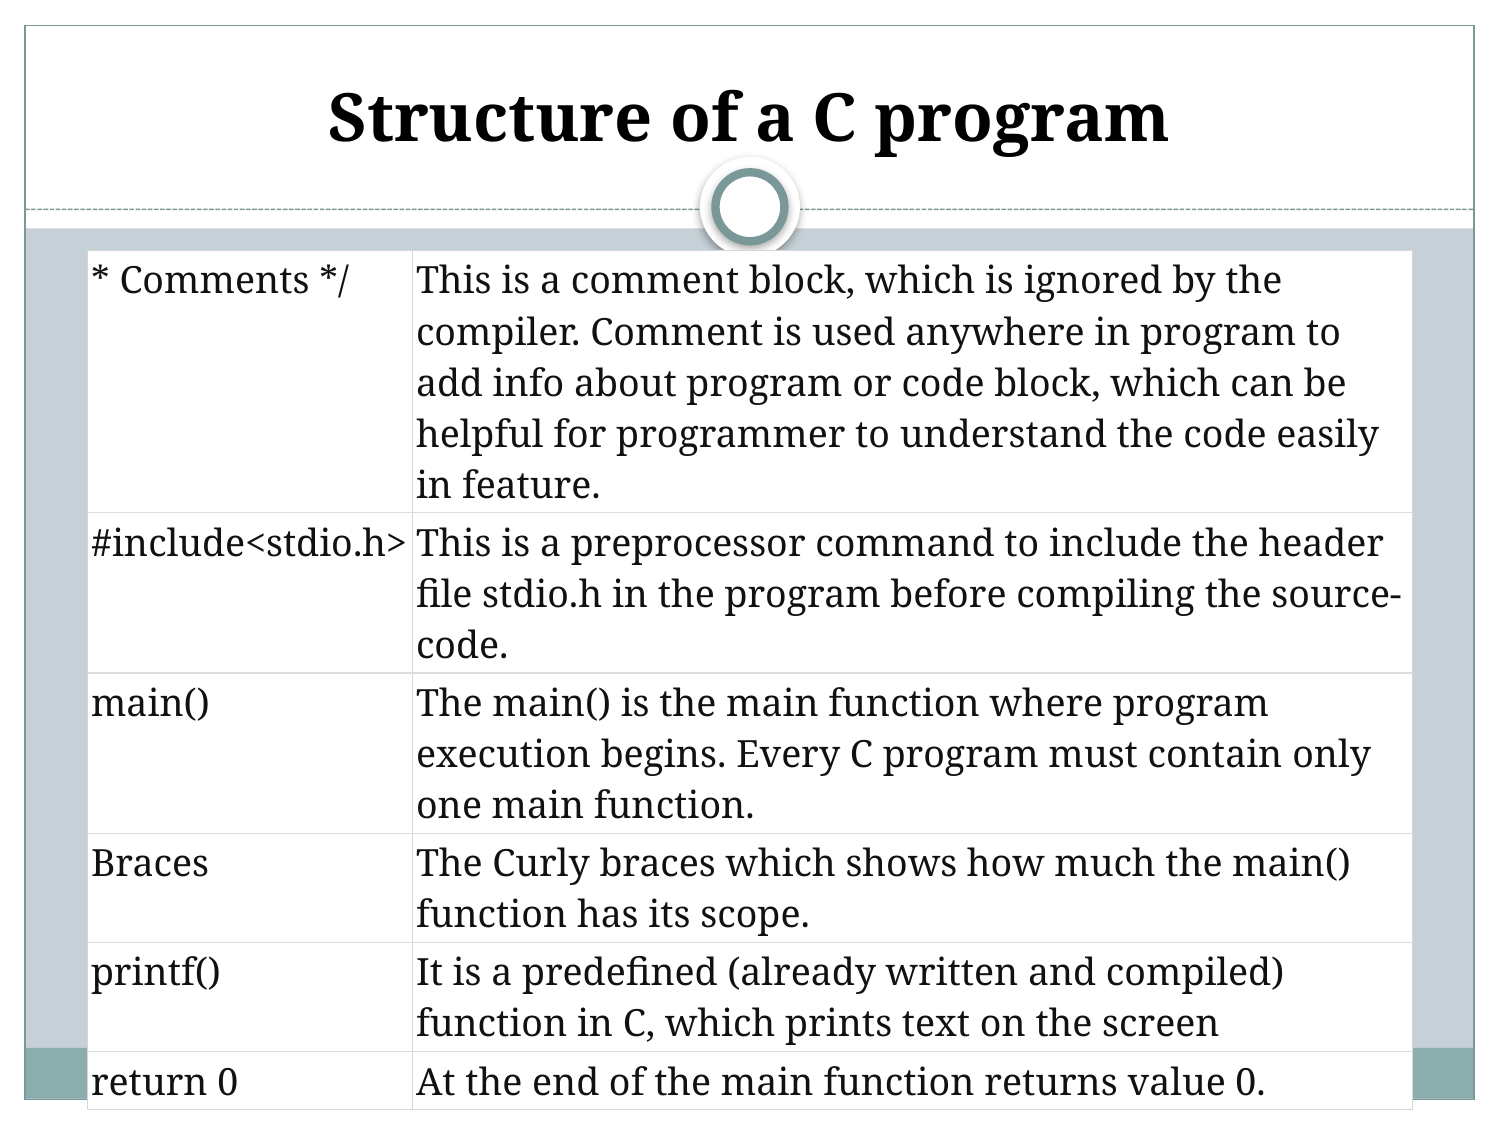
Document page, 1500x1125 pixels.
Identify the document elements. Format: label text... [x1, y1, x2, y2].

table_cell At the end of the main function returns value 0. [413, 1052, 1412, 1109]
table_cell The Curly braces which shows how much the main() function has its scope. [413, 834, 1412, 942]
table_cell main() [88, 674, 412, 833]
title Structure of a C program [49, 37, 1450, 162]
table_cell return 0 [88, 1052, 412, 1109]
table_cell This is a preprocessor command to include the header file stdio.h in the program before compiling the source-code. [413, 513, 1412, 672]
table_header * Comments */ [88, 251, 412, 512]
table_header This is a comment block, which is ignored by the compiler. Comment is used anywhere in program to add info about program or code block, which can be helpful for programmer to understand the code easily in feature. [413, 251, 1412, 512]
table_cell printf() [88, 943, 412, 1051]
table_cell It is a predefined (already written and compiled) function in C, which prints text on the screen [413, 943, 1412, 1051]
table_cell The main() is the main function where program execution begins. Every C program must contain only one main function. [413, 674, 1412, 833]
table_cell #include<stdio.h> [88, 513, 412, 672]
table_cell Braces [88, 834, 412, 942]
